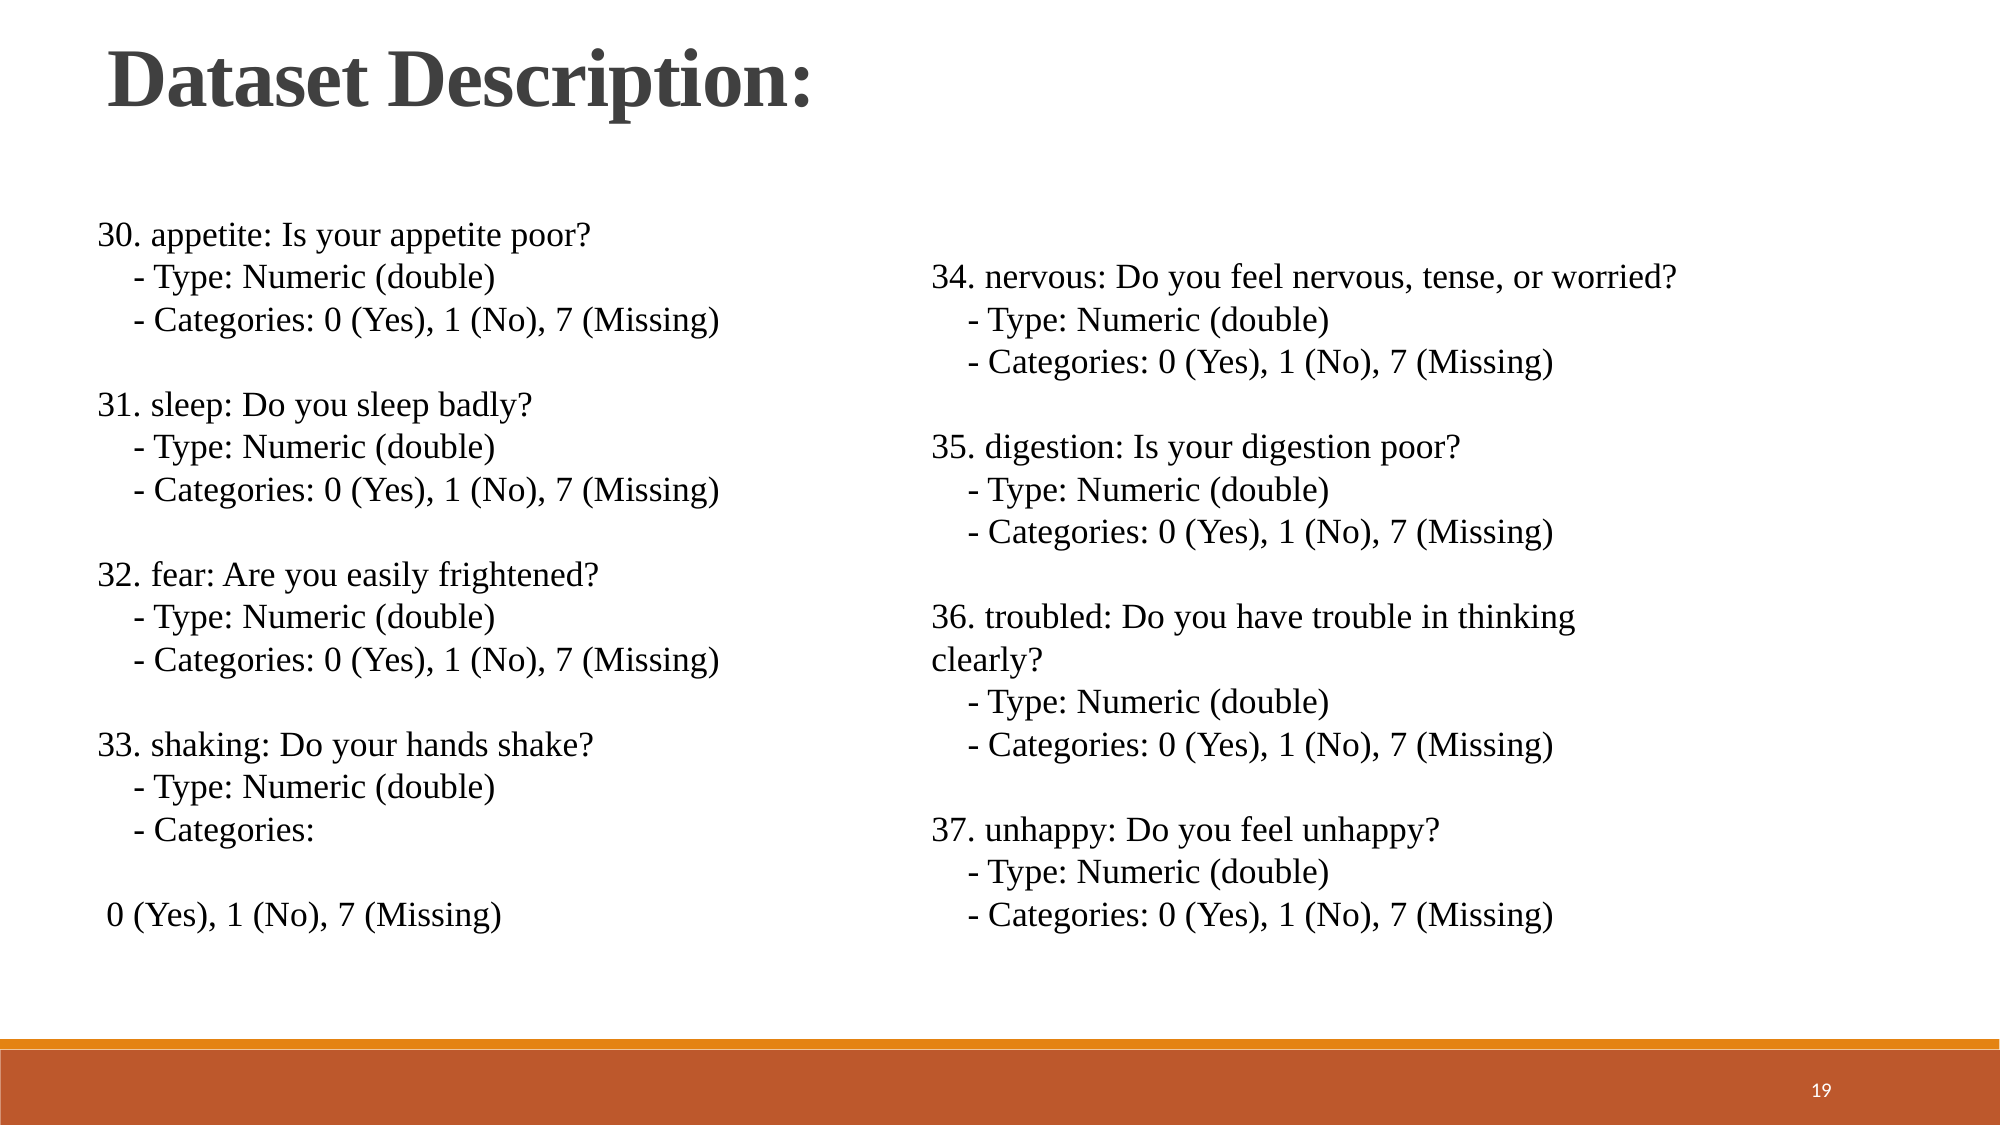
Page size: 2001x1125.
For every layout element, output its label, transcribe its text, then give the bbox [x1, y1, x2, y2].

list 30. appetite: Is your appetite poor? - Type: Numeric (double) - Categories: 0 (Yes), 1 (No), 7 (Missing) 31. sleep: Do you sleep badly? - Type: Numeric (double) - Categories: 0 (Yes), 1 (No), 7 (Missing) 32. fear: Are you easily frightened? - Type: Numeric (double) - Categories: 0 (Yes), 1 (No), 7 (Missing) 33. shaking: Do your hands shake? - Type: Numeric (double) - Categories: 0 (Yes), 1 (No), 7 (Missing) 34. nervous: Do you feel nervous, tense, or worried? - Type: Numeric (double) - Categories: 0 (Yes), 1 (No), 7 (Missing) 35. digestion: Is your digestion poor? - Type: Numeric (double) - Categories: 0 (Yes), 1 (No), 7 (Missing) 36. troubled: Do you have trouble in thinking clearly? - Type: Numeric (double) - Categories: 0 (Yes), 1 (No), 7 (Missing) 37. unhappy: Do you feel unhappy? - Type: Numeric (double) - Categories: 0 (Yes), 1 (No), 7 (Missing) [63, 176, 1717, 1041]
title Dataset Description: [99, 0, 1753, 132]
slide_number 19 [1800, 1070, 1840, 1109]
